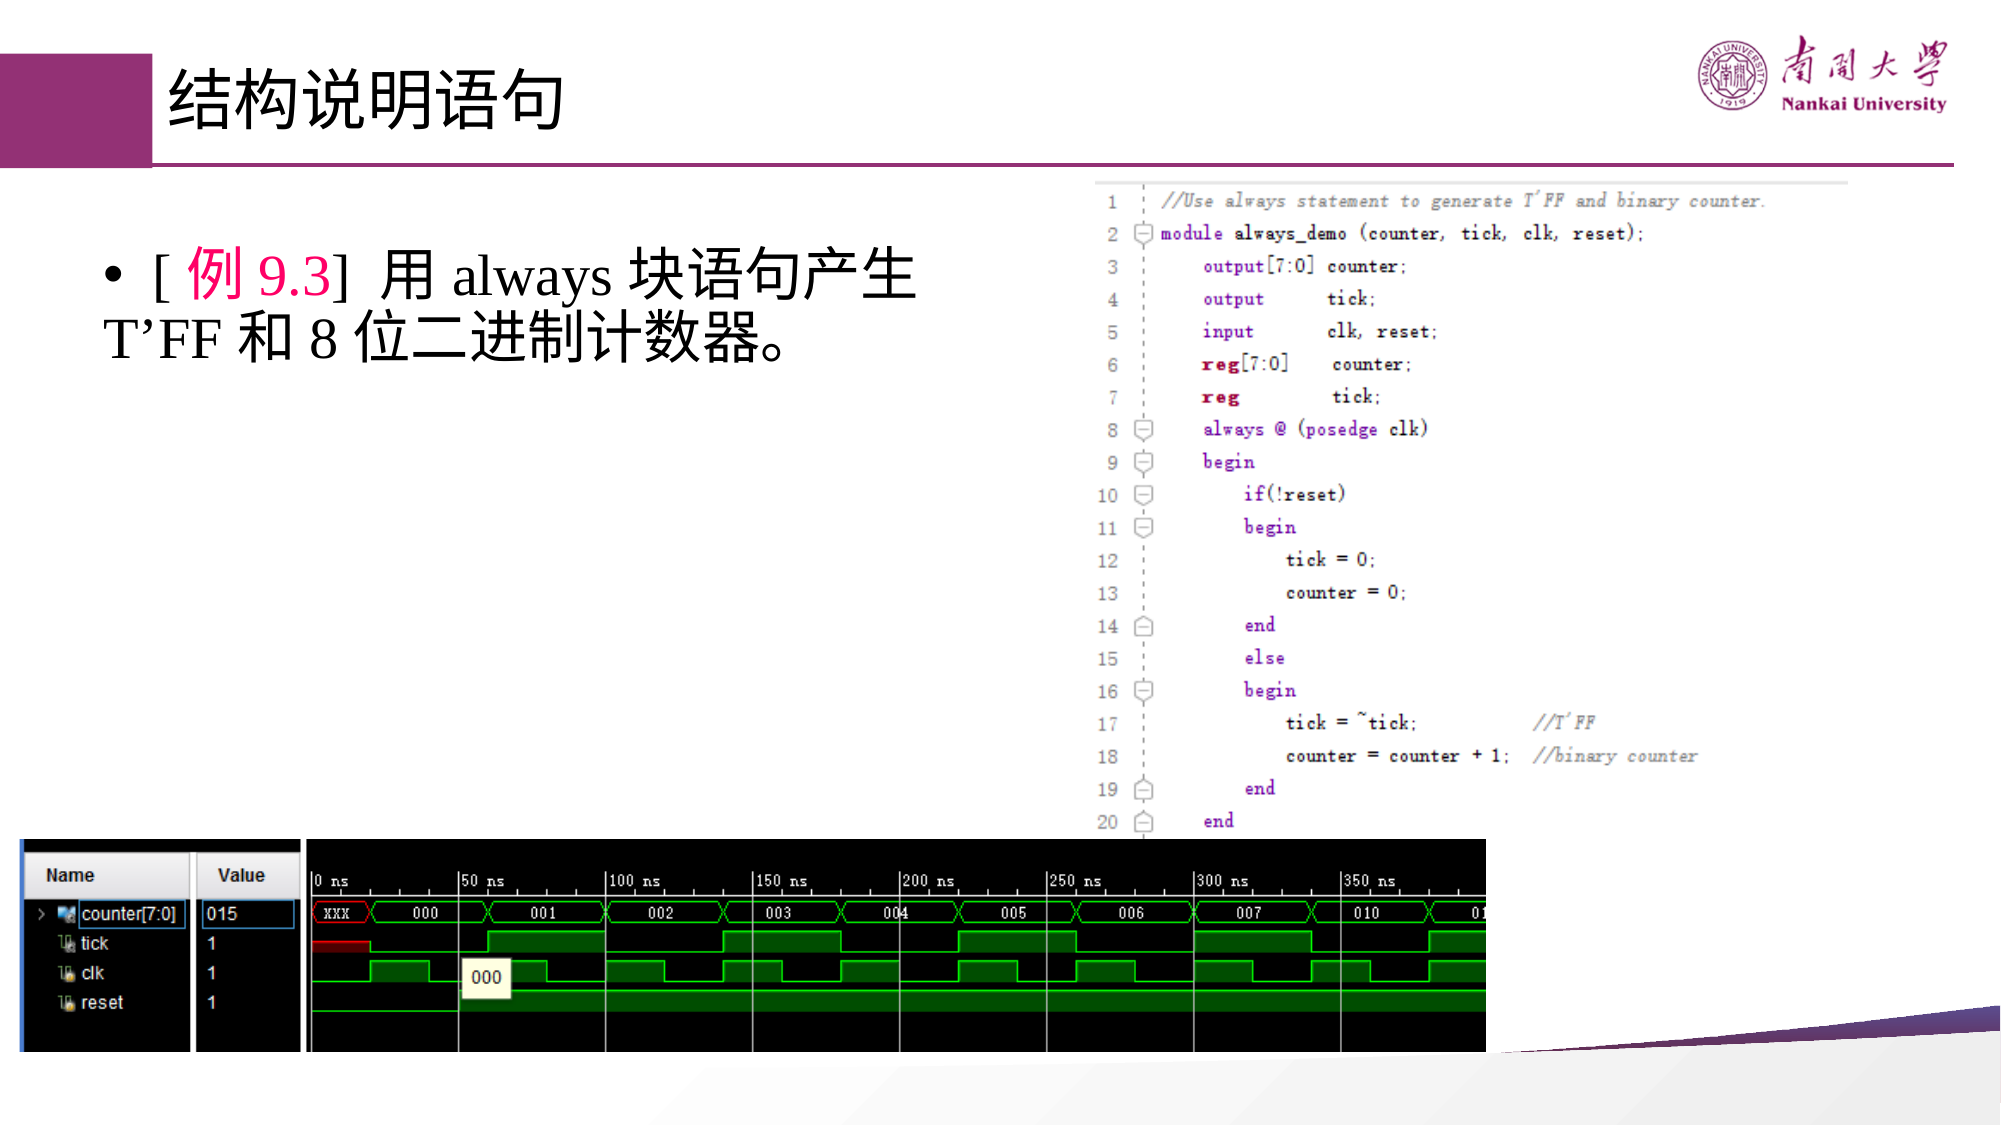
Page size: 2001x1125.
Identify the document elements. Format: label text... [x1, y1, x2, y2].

picture [1691, 28, 1954, 119]
text_box [例9.3] 用always块语句产生T’FF和8位二进制计数器。 [88, 178, 948, 839]
title 结构说明语句 [152, 59, 1863, 185]
picture [14, 178, 1848, 1052]
